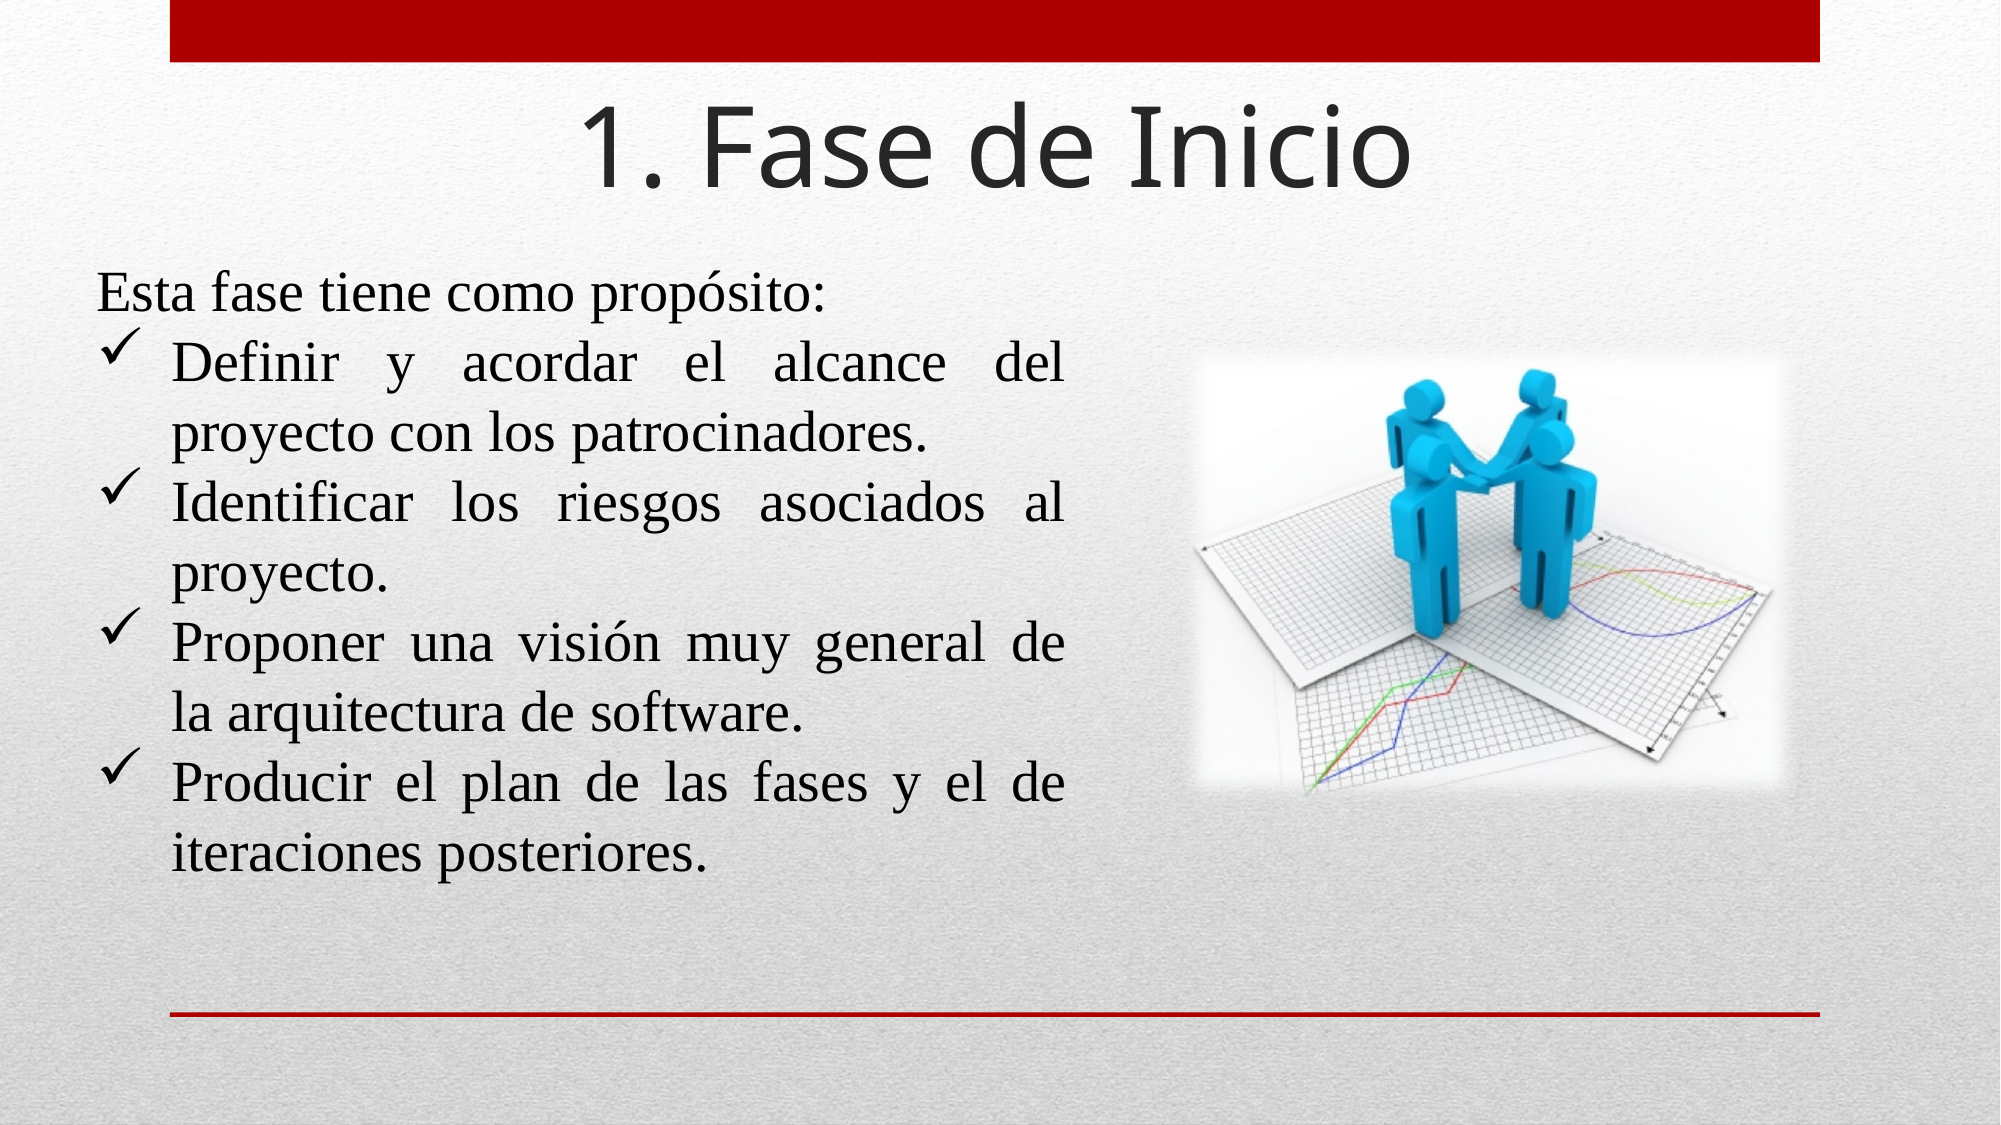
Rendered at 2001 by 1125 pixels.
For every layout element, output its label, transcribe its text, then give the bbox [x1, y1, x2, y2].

picture [1176, 336, 1804, 807]
text_box Esta fase tiene como propósito: Definir y acordar el alcance del proyecto con los patrocinadores. Identificar los riesgos asociados al proyecto. Proponer una visión muy general de la arquitectura de software. Producir el plan de las fases y el de iteraciones posteriores. [81, 245, 1082, 891]
title 1. Fase de Inicio [132, 0, 1858, 218]
